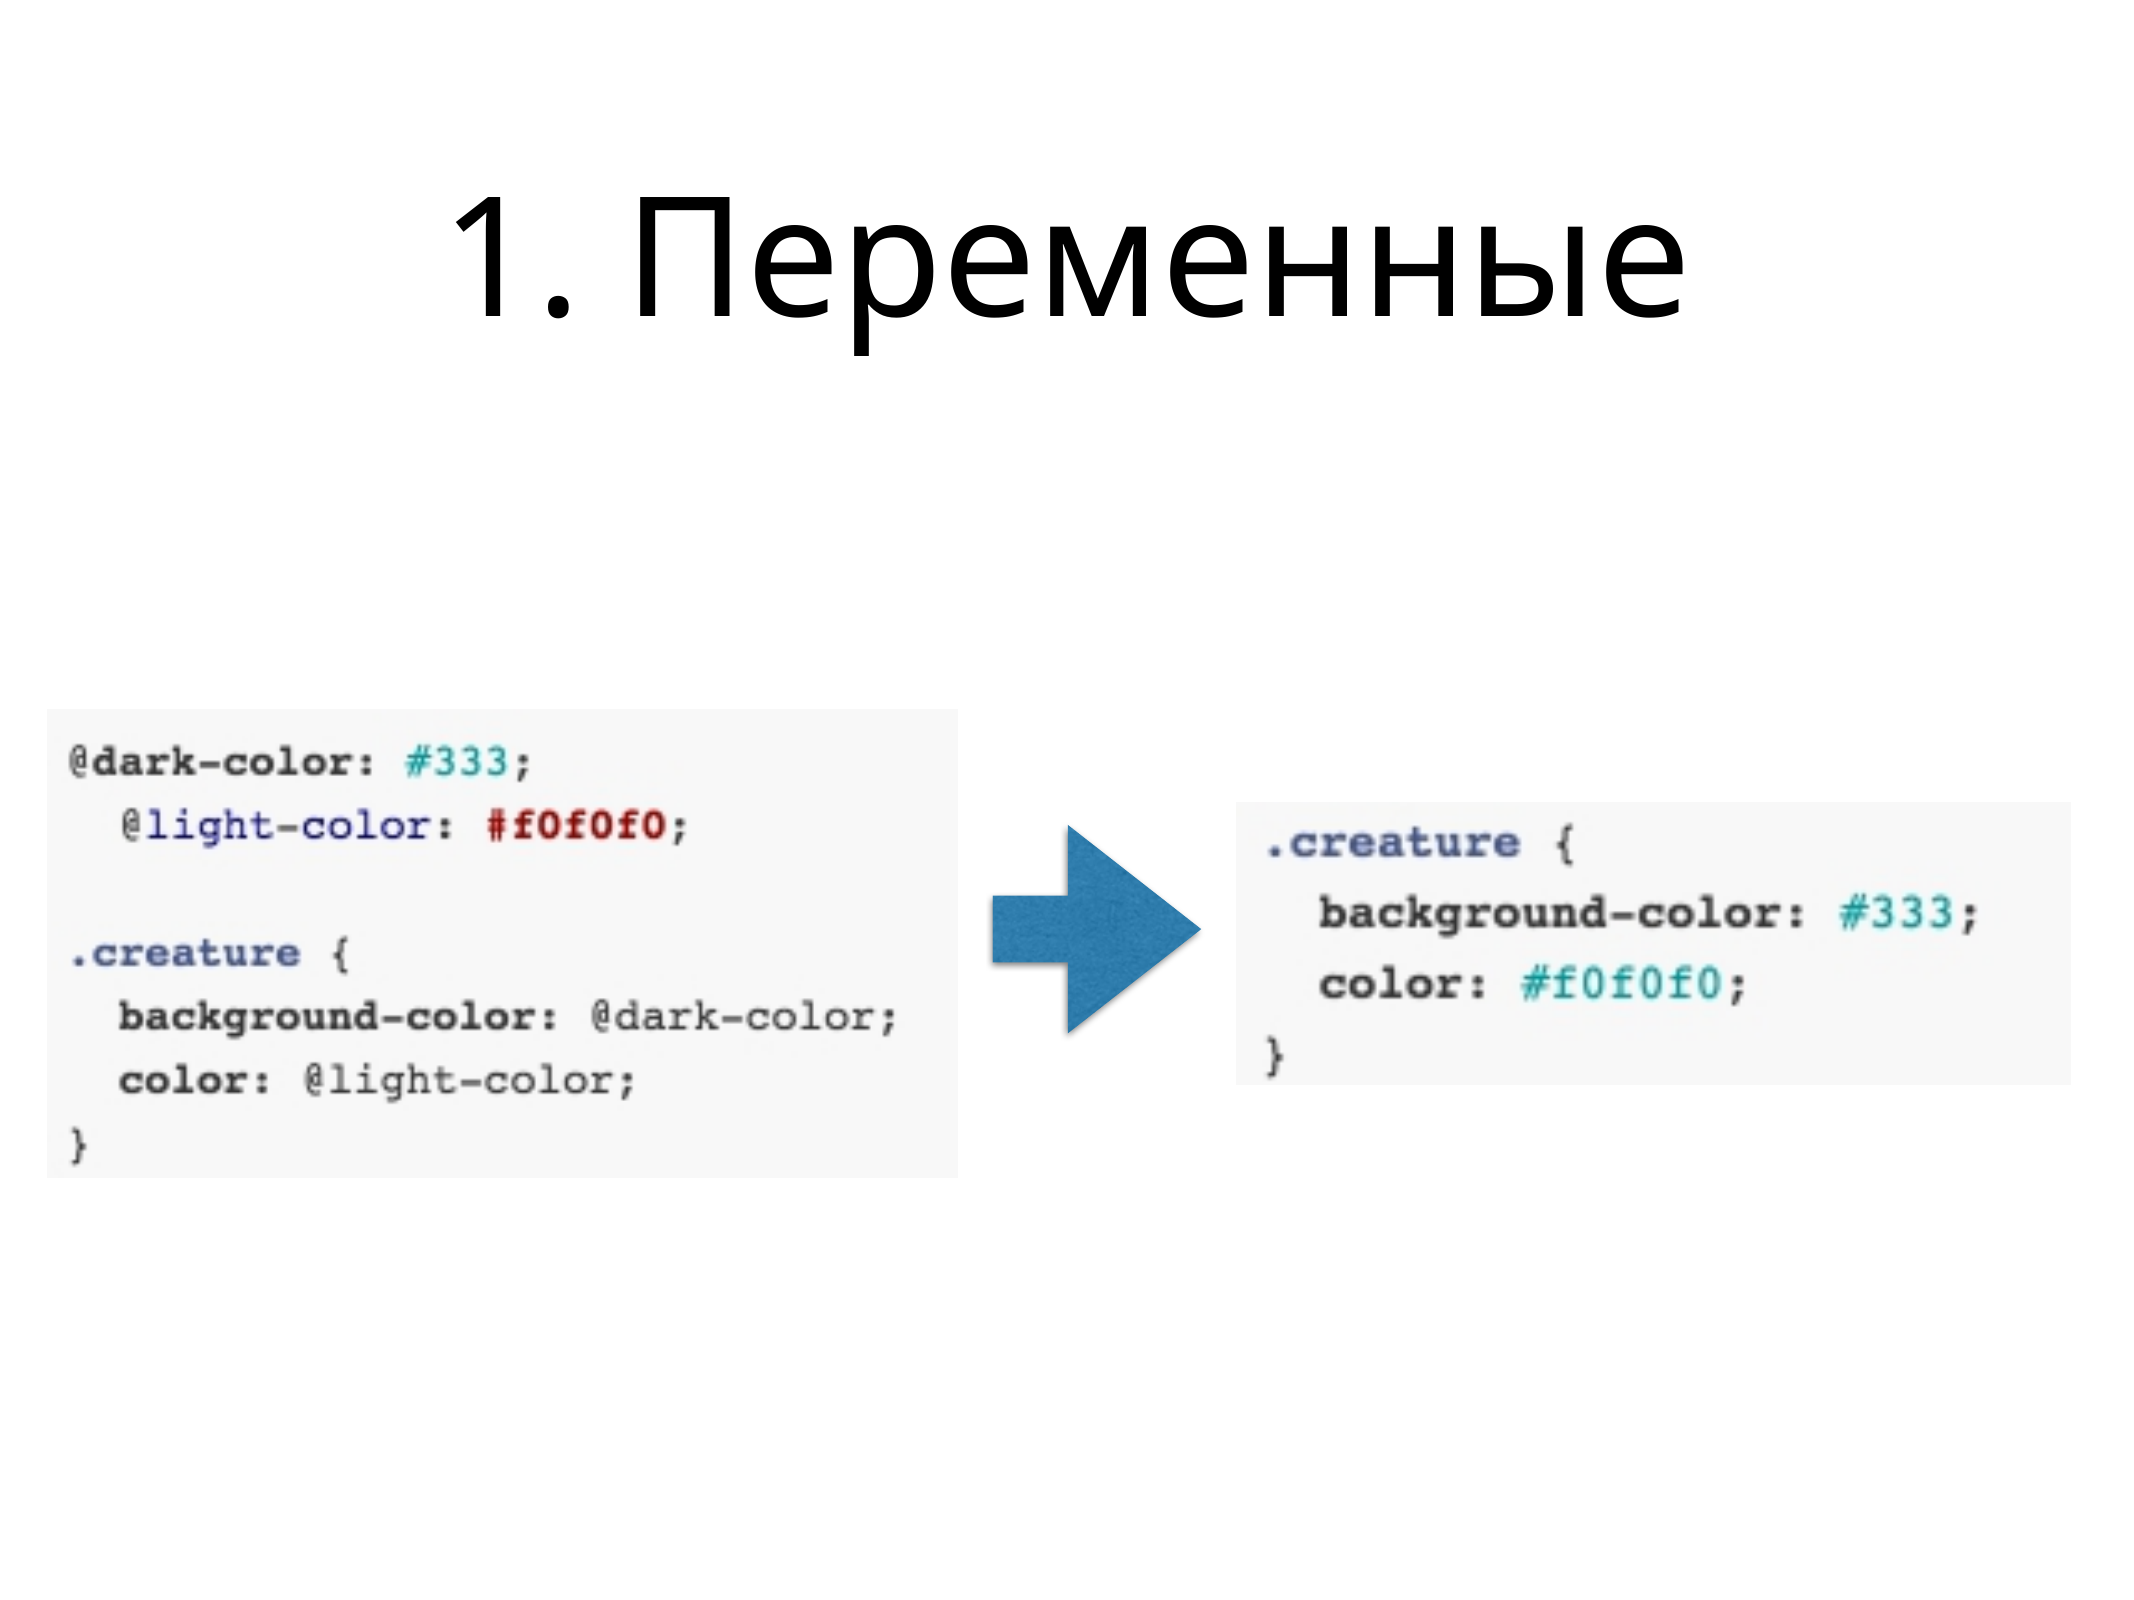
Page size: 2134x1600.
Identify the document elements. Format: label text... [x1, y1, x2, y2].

picture [1236, 802, 2071, 1085]
picture [47, 709, 958, 1179]
text_box [992, 824, 1202, 1034]
title 1. Переменные [155, 72, 1978, 428]
